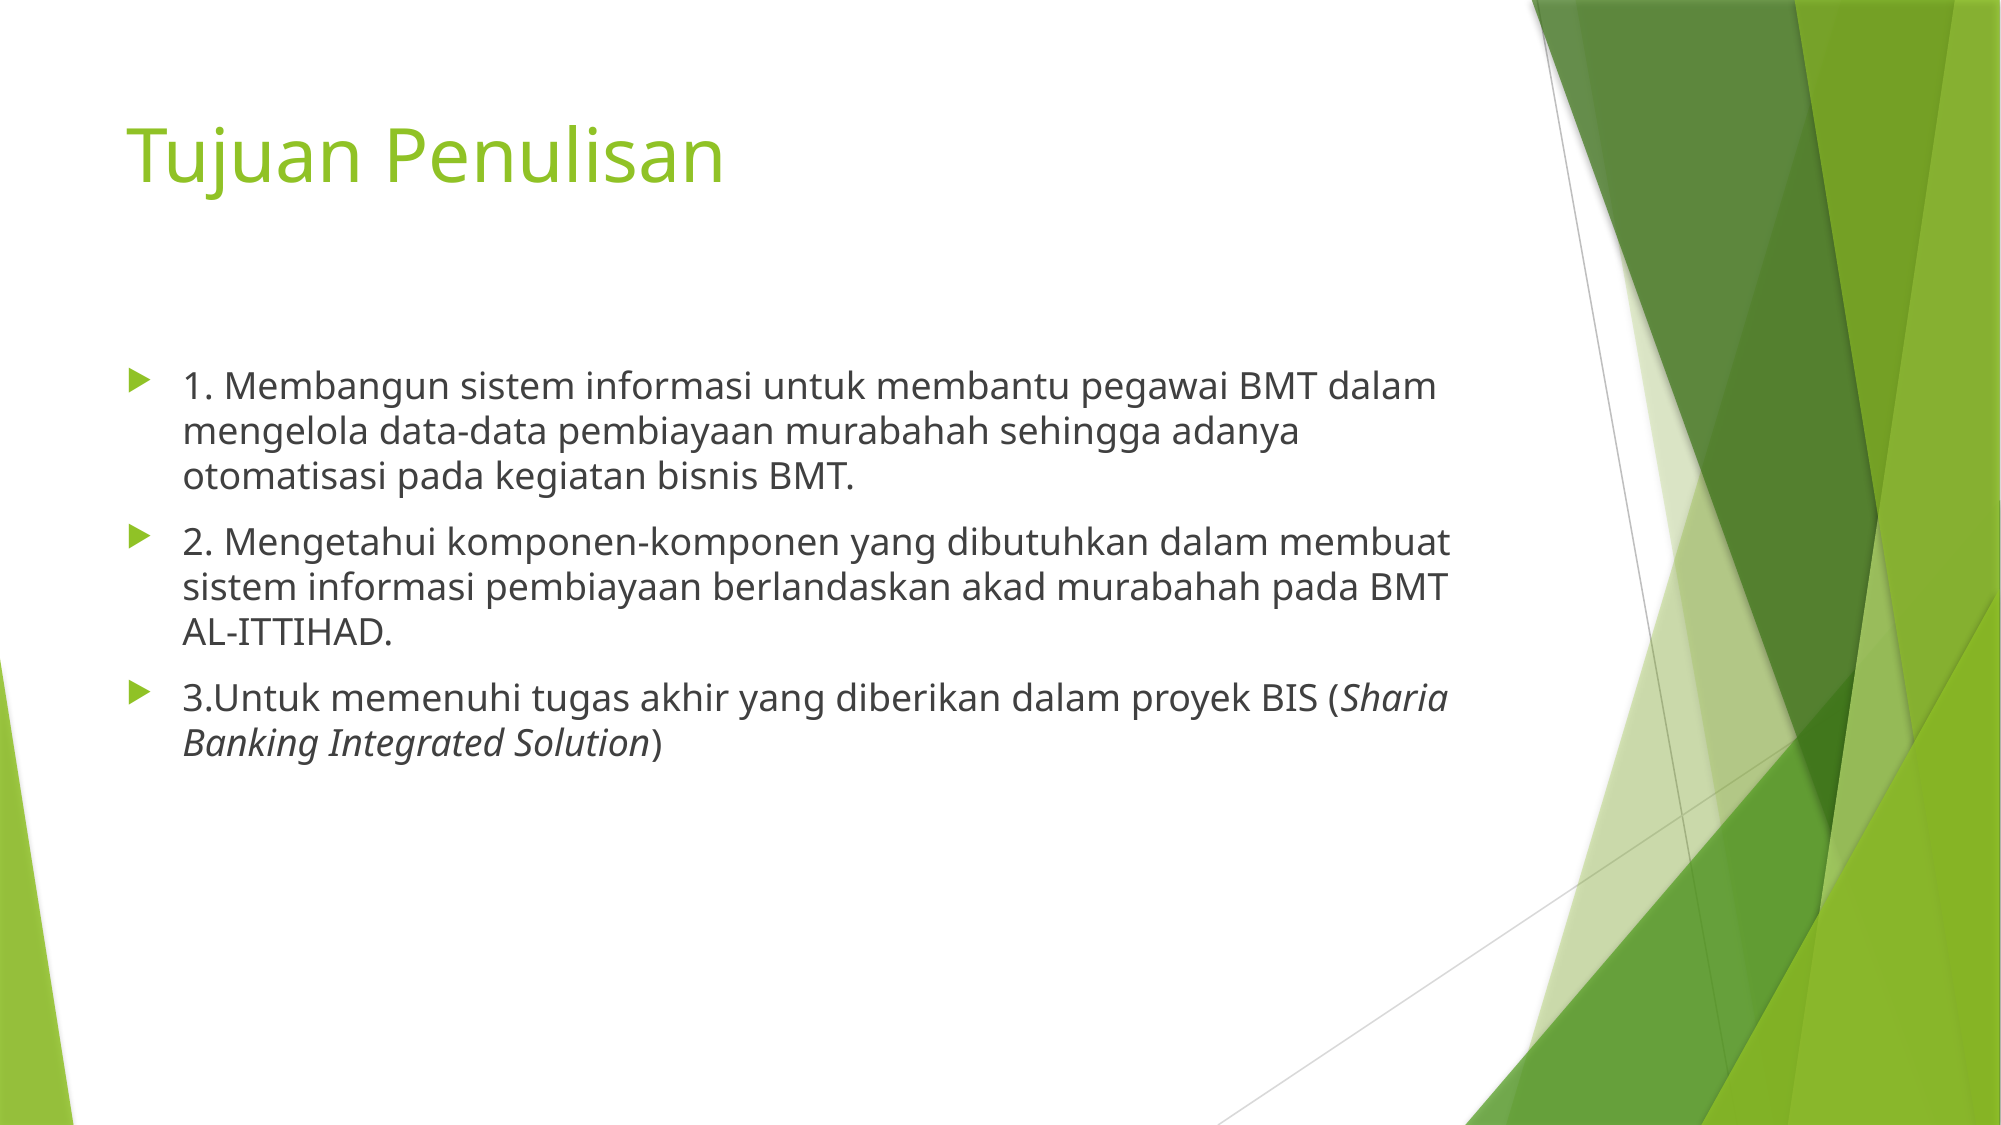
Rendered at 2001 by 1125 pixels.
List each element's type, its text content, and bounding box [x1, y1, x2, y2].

title Tujuan Penulisan [111, 99, 1522, 317]
list 1. Membangun sistem informasi untuk membantu pegawai BMT dalam mengelola data-data pembiayaan murabahah sehingga adanya otomatisasi pada kegiatan bisnis BMT. 2. Mengetahui komponen-komponen yang dibutuhkan dalam membuat sistem informasi pembiayaan berlandaskan akad murabahah pada BMT AL-ITTIHAD. 3.Untuk memenuhi tugas akhir yang diberikan dalam proyek BIS (Sharia Banking Integrated Solution) [111, 354, 1522, 992]
